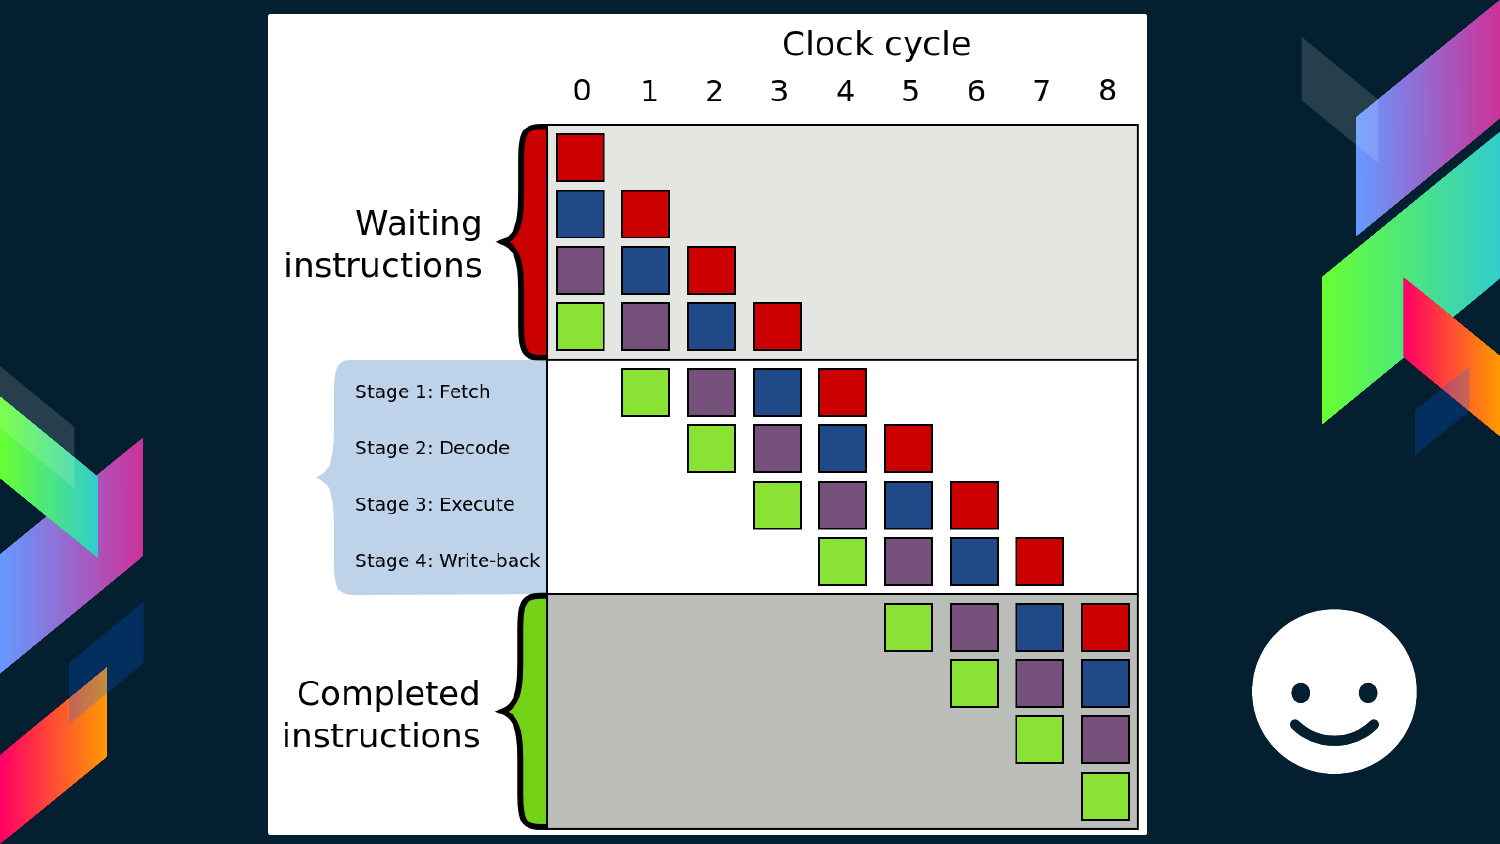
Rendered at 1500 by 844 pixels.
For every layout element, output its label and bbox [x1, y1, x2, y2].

text_box [1252, 609, 1417, 774]
picture [270, 7, 1152, 844]
